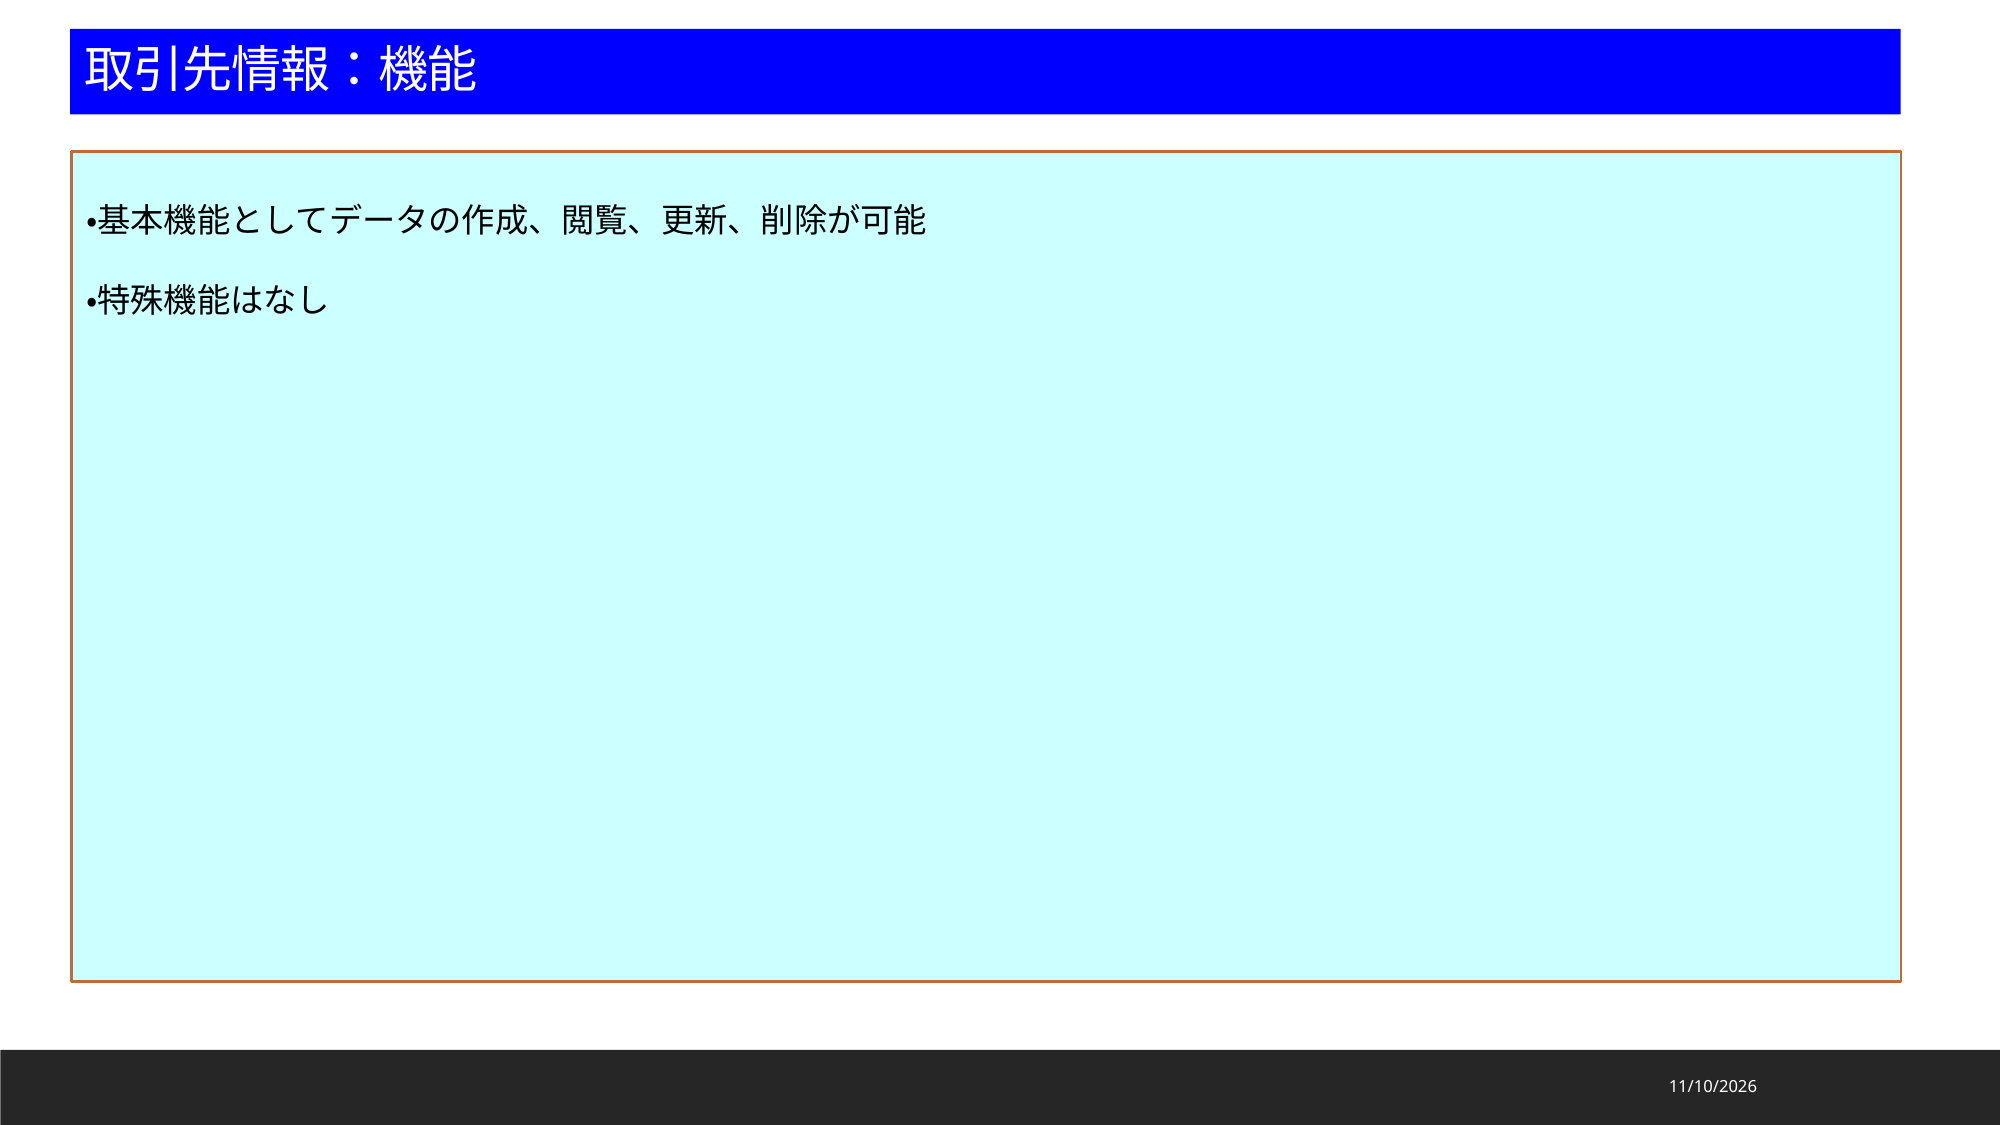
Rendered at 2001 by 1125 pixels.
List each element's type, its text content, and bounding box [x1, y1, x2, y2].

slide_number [1348, 1057, 1773, 1118]
text_box ・基本機能としてデータの作成、閲覧、更新、削除が可能 ・特殊機能はなし [70, 150, 1902, 983]
text_box 取引先情報：機能 [70, 28, 1901, 115]
